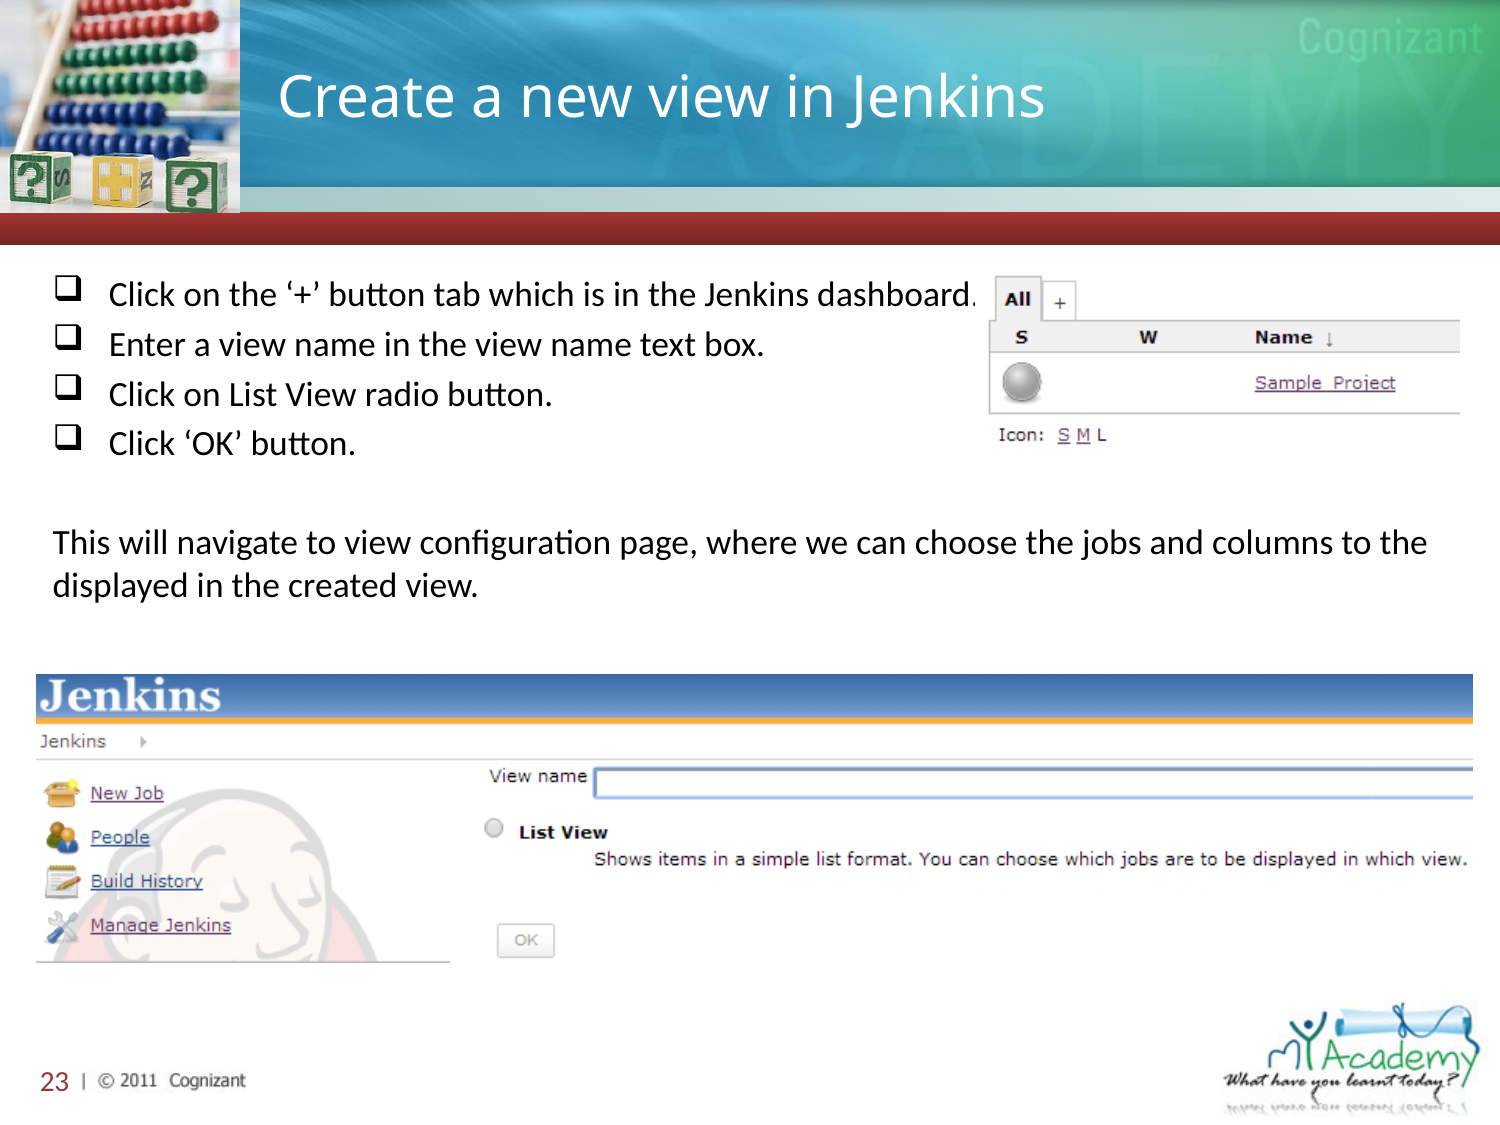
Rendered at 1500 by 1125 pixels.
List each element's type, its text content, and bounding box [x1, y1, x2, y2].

picture [0, 245, 1500, 1125]
title Create a new view in Jenkins [262, 0, 1500, 188]
slide_number 23 [24, 1054, 100, 1100]
list Click on the ‘+’ button tab which is in the Jenkins dashboard. Enter a view name in the view name text box. Click on List View radio button. Click ‘OK’ button. This will navigate to view configuration page, where we can choose the jobs and columns to the displayed in the created view. [37, 263, 1463, 626]
picture [0, 0, 262, 213]
